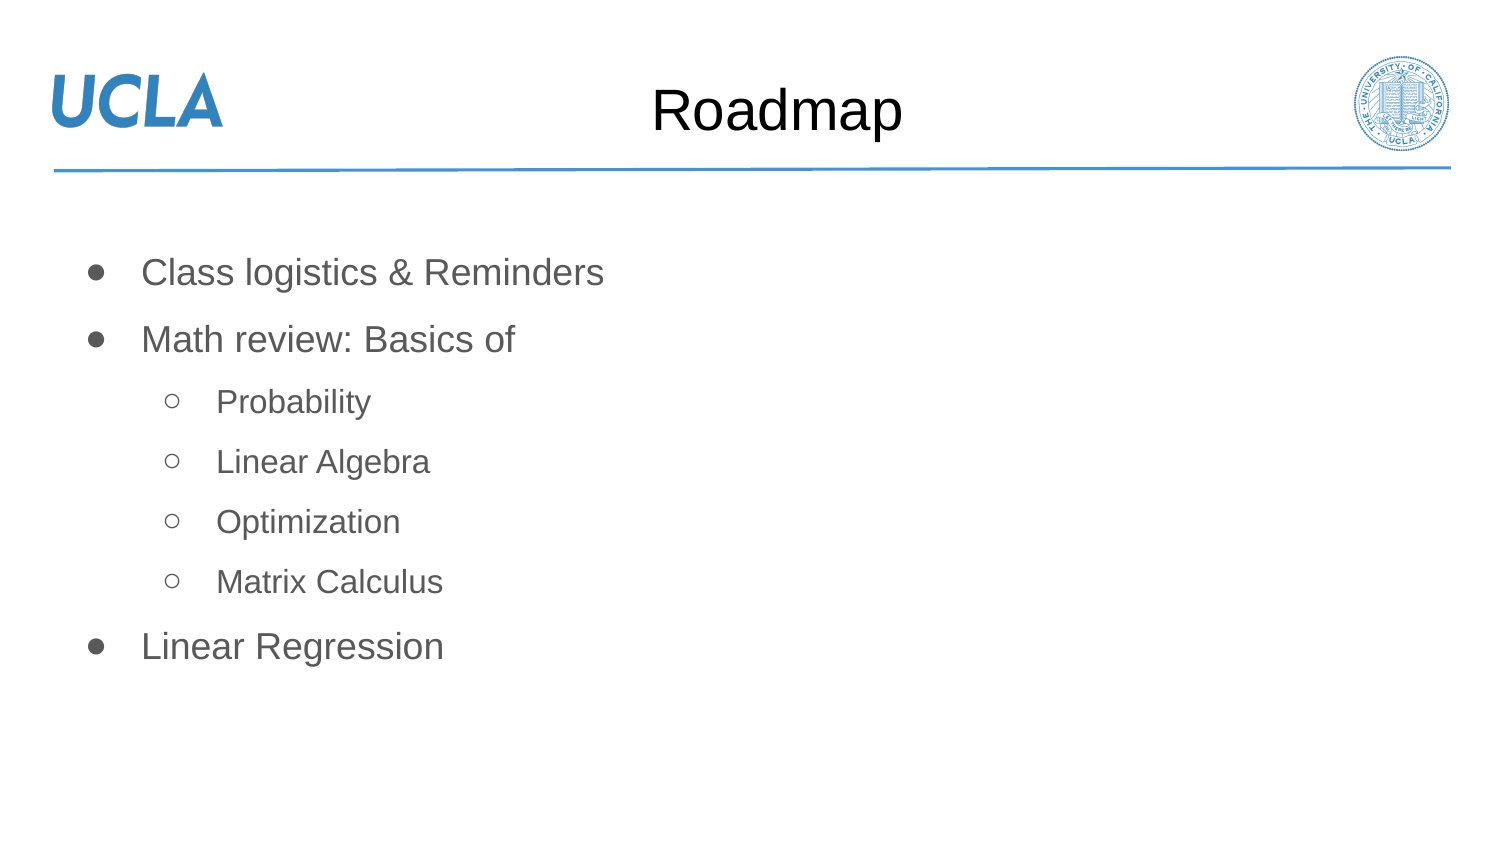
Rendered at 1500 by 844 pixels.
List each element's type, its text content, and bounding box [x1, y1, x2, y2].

list Class logistics & Reminders Math review: Basics of Probability Linear Algebra Optimization Matrix Calculus Linear Regression [51, 210, 1449, 802]
picture [1354, 56, 1450, 152]
picture [50, 70, 224, 129]
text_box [53, 167, 1452, 171]
title Roadmap [228, 56, 1327, 151]
